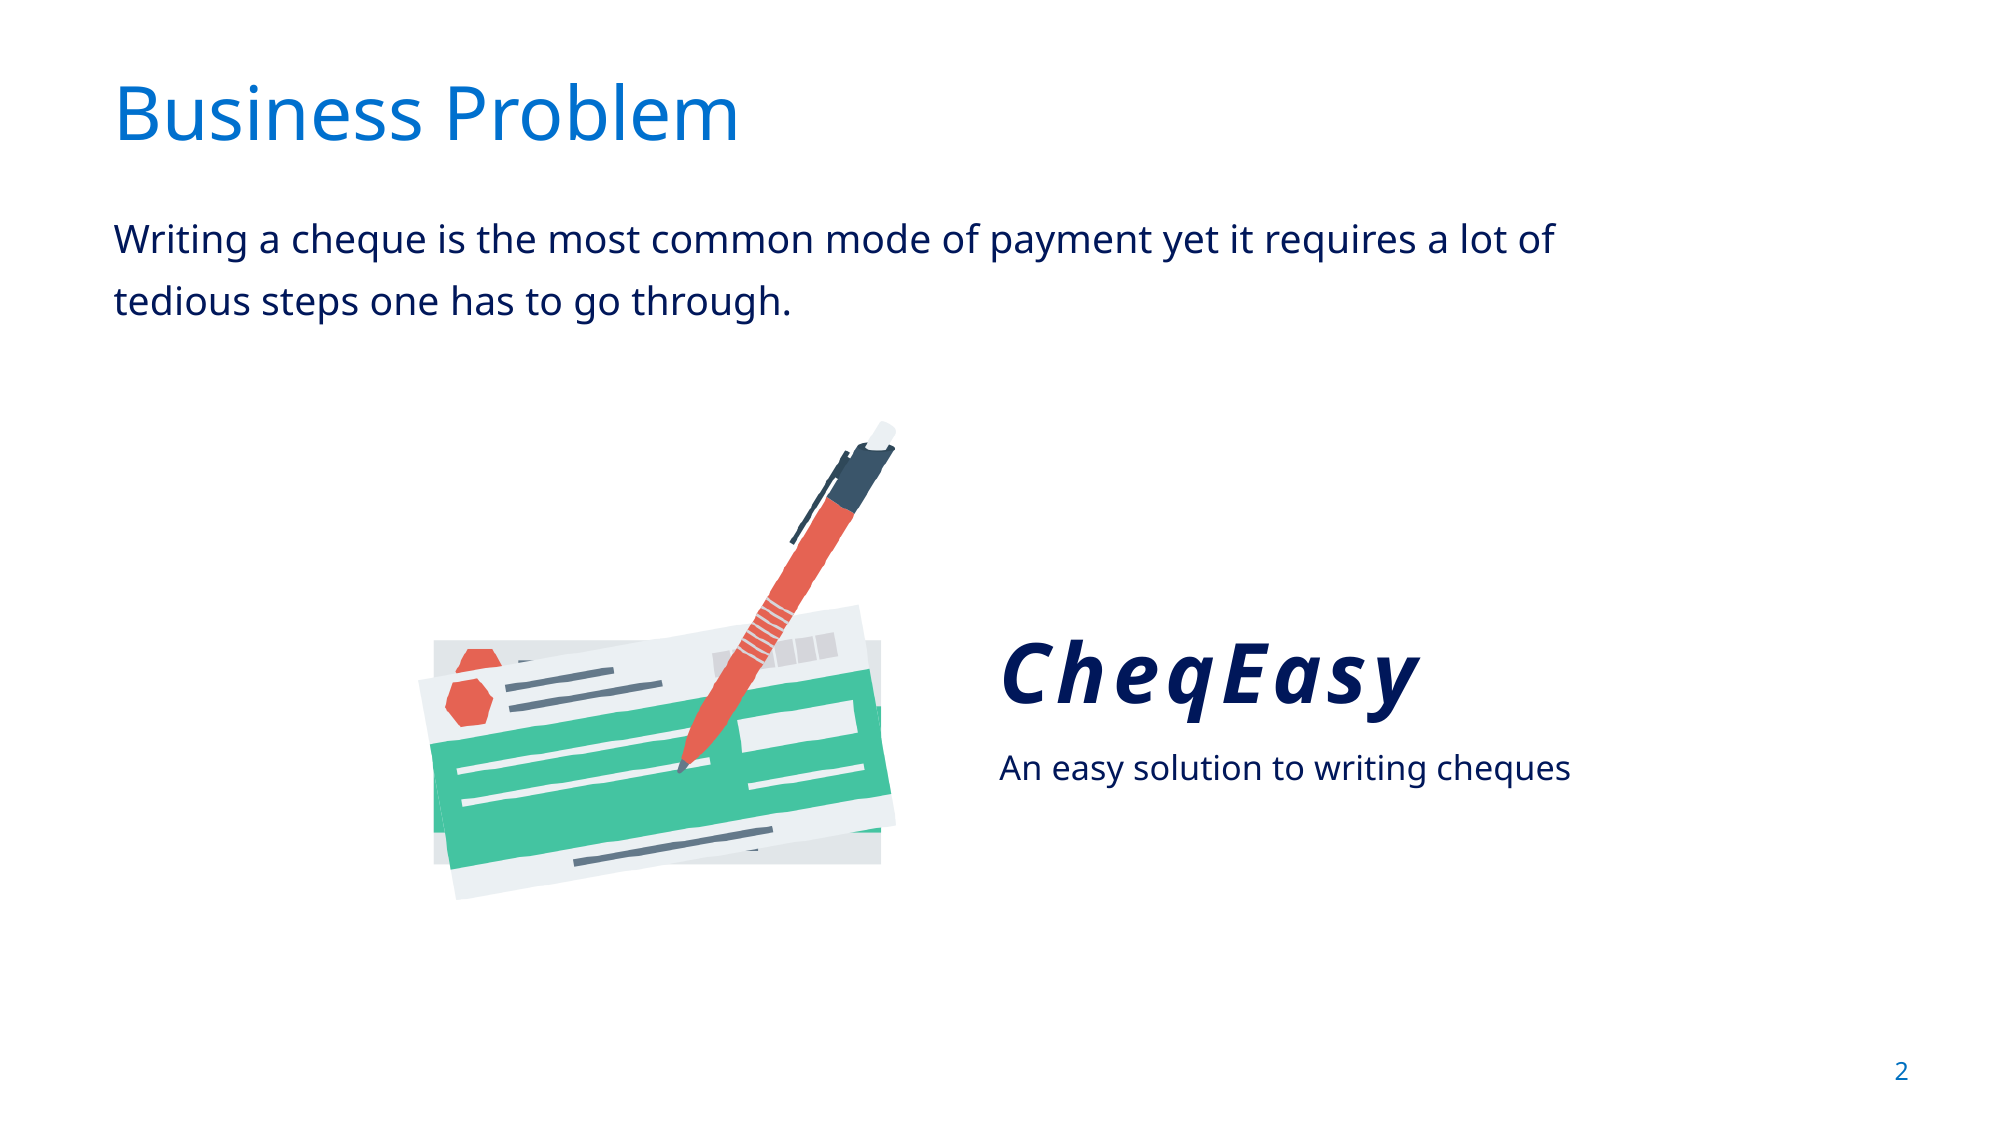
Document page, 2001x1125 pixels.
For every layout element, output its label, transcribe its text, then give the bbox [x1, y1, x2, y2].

list CheqEasy [984, 623, 1462, 733]
text_box Writing a cheque is the most common mode of payment yet it requires a lot of tedious steps one has to go through. [98, 212, 1612, 366]
picture [418, 421, 896, 900]
text_box An easy solution to writing cheques [984, 743, 1644, 821]
slide_number 2 [1473, 1042, 1924, 1103]
title Business Problem [98, 44, 1902, 188]
